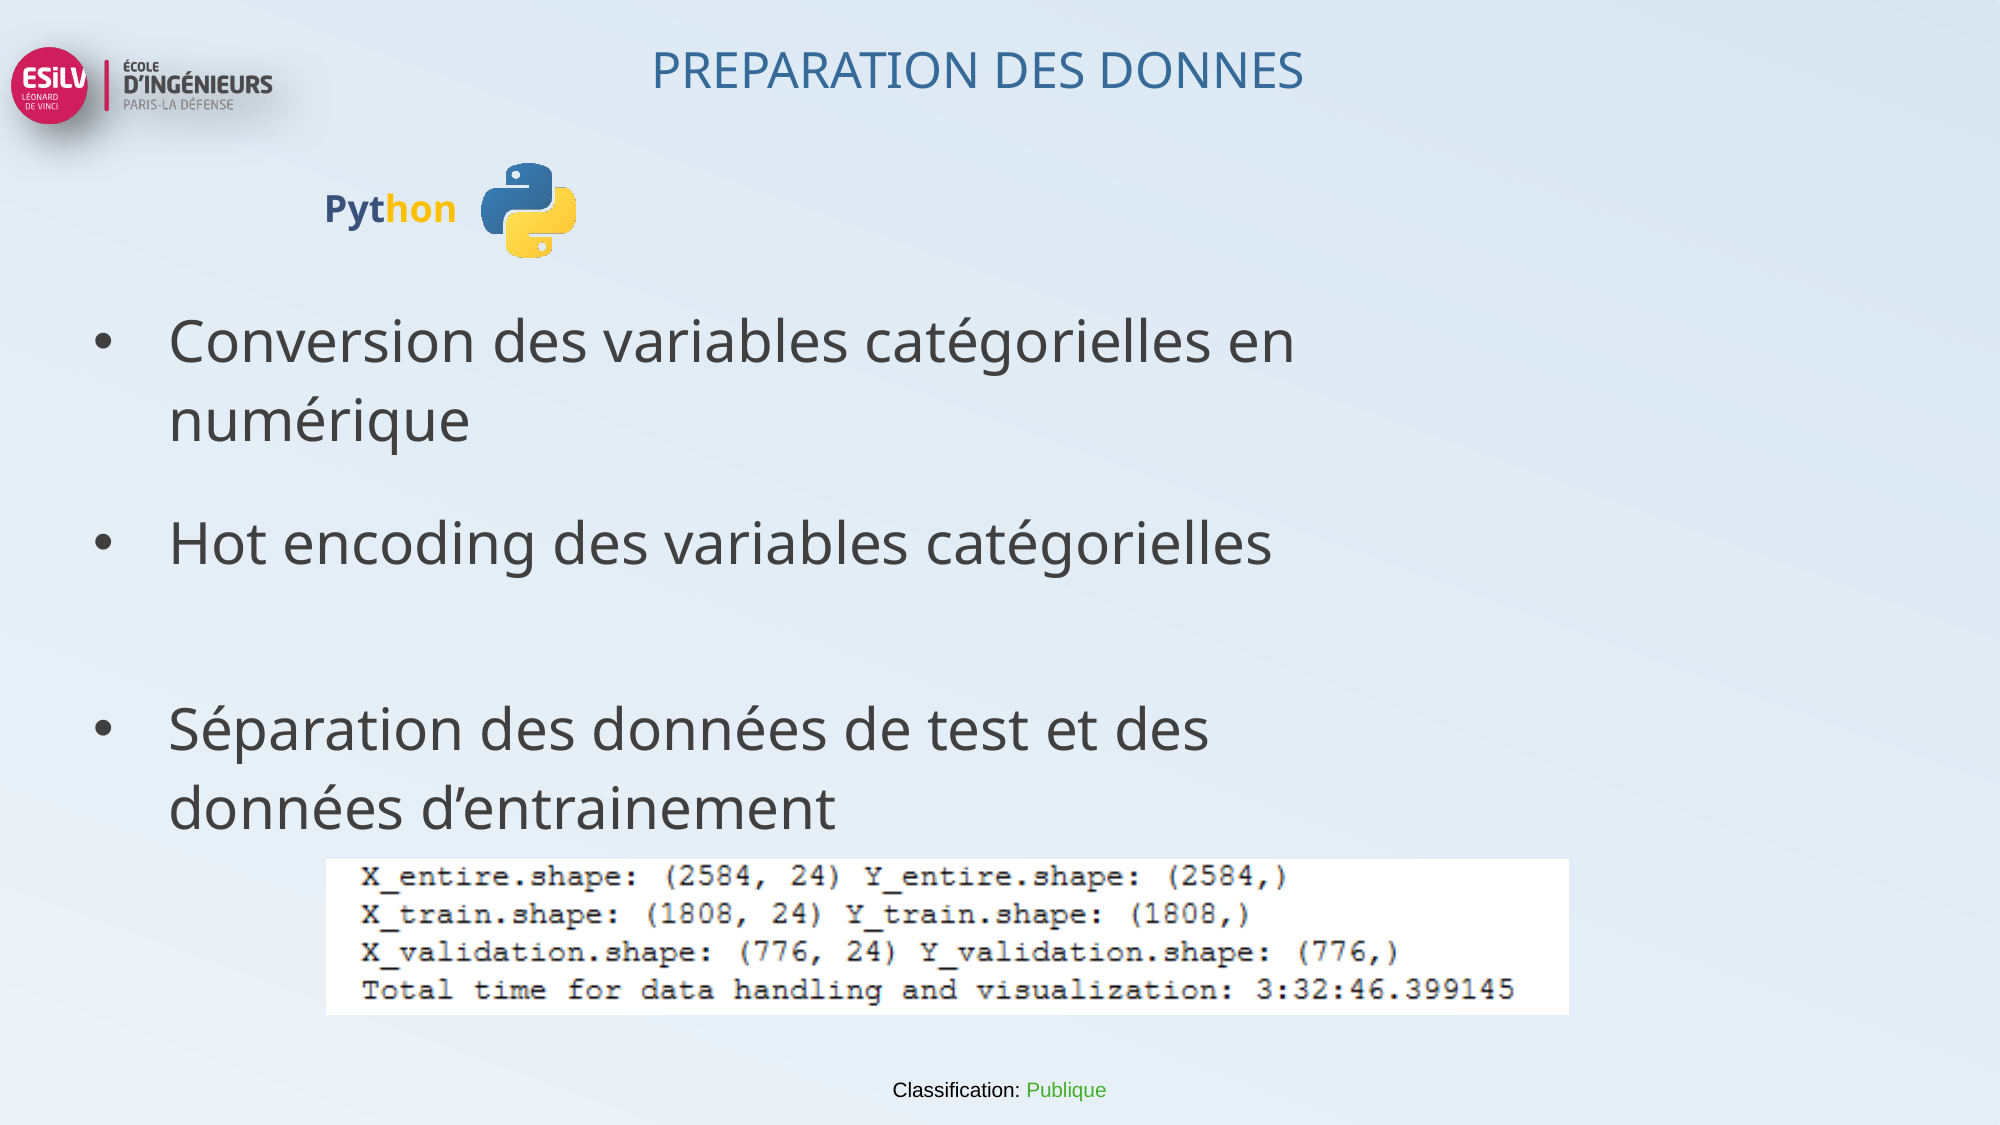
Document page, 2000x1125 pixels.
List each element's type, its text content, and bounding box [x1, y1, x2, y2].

picture [326, 859, 1569, 1015]
table_cell Hot encoding des variables catégorielles [78, 495, 1315, 681]
text_box Python [208, 177, 481, 238]
picture [481, 163, 576, 258]
table_header Conversion des variables catégorielles en numérique [78, 293, 1315, 495]
picture [11, 47, 273, 124]
text_box PREPARATION DES DONNES [361, 26, 1595, 118]
table_cell Séparation des données de test et des données d’entrainement [78, 681, 1315, 882]
